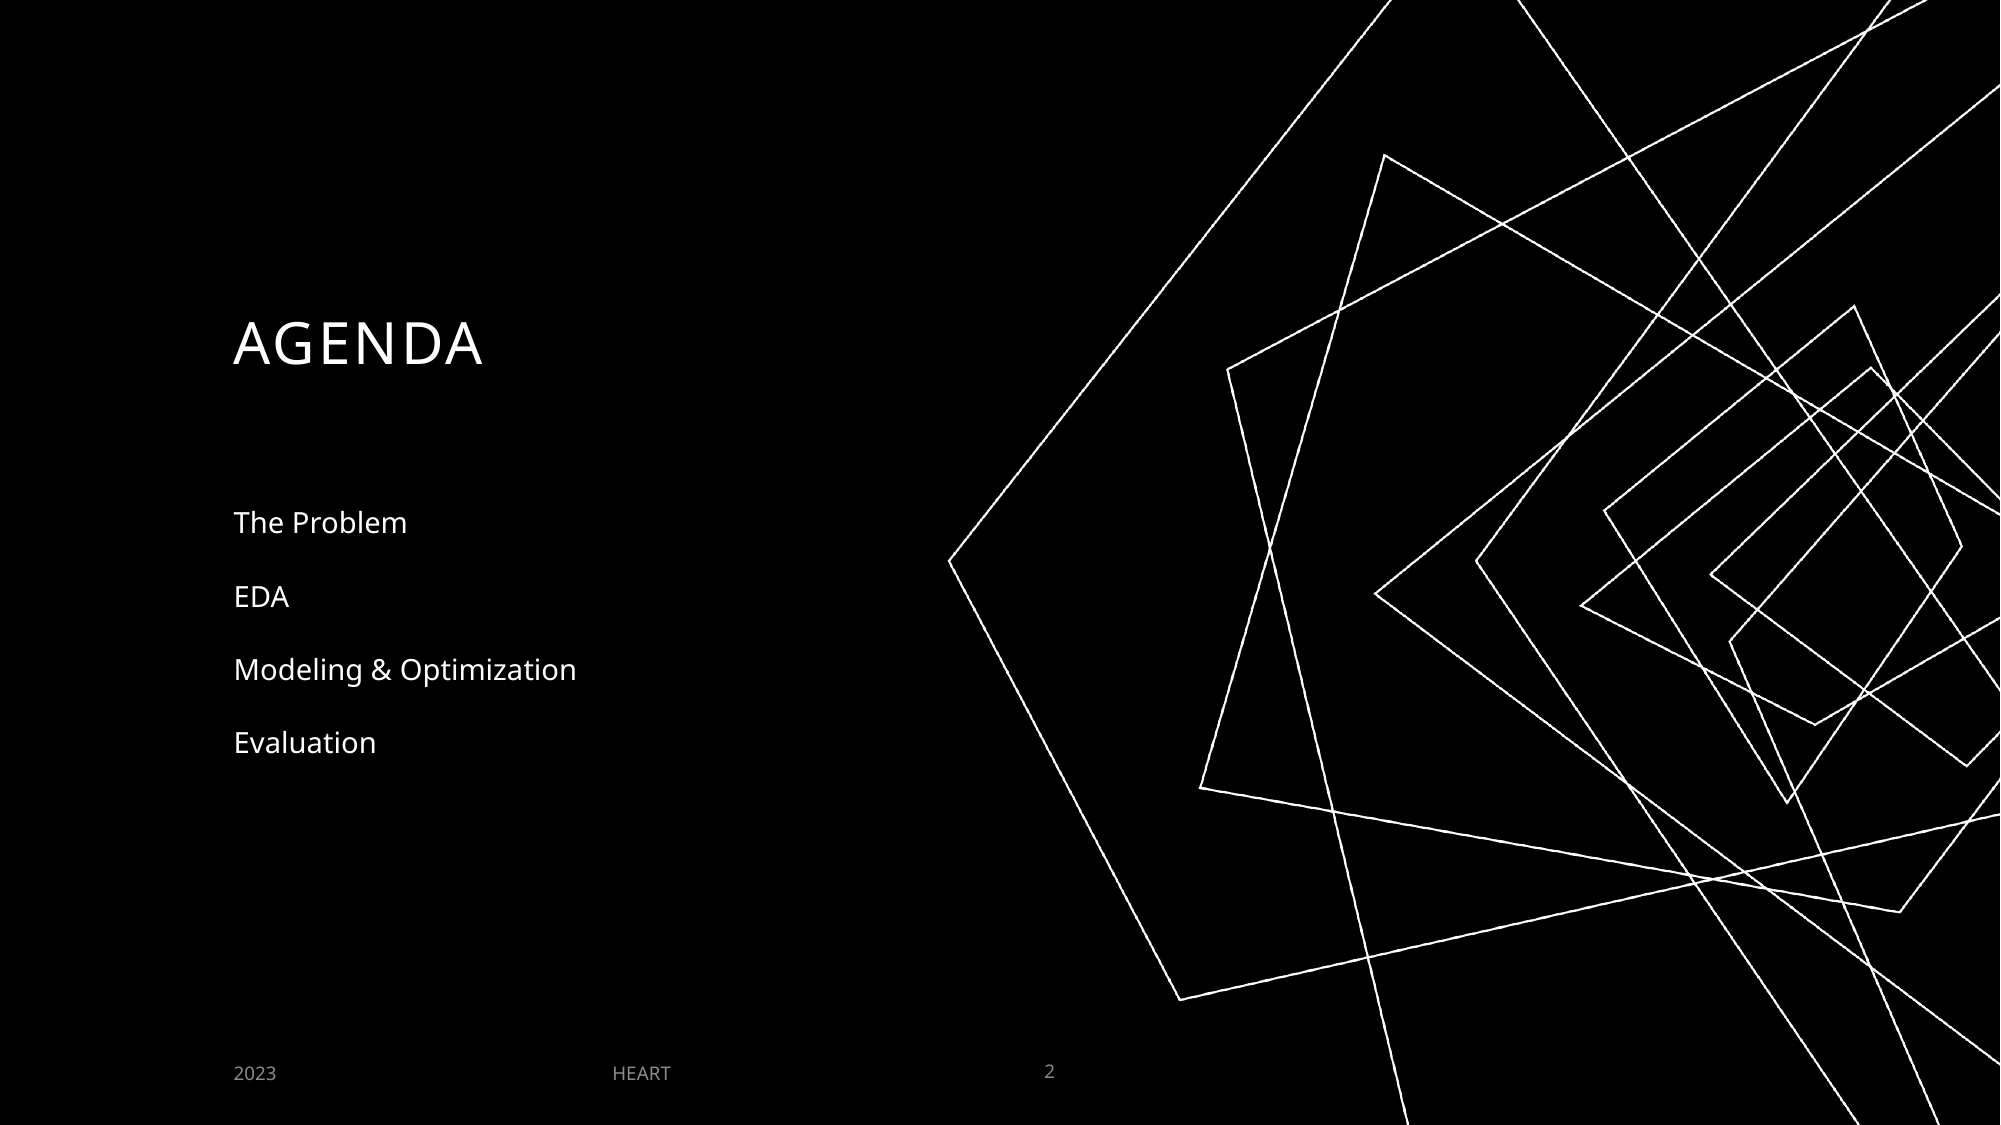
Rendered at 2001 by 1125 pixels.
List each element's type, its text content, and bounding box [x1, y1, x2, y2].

footer HEART [437, 1042, 846, 1103]
list The Problem EDA Modeling & Optimization Evaluation [218, 479, 694, 893]
title AGENDA [218, 167, 694, 385]
slide_number 2023 [218, 1042, 381, 1103]
picture [900, 0, 2000, 1125]
slide_number 2 [908, 1042, 1071, 1103]
